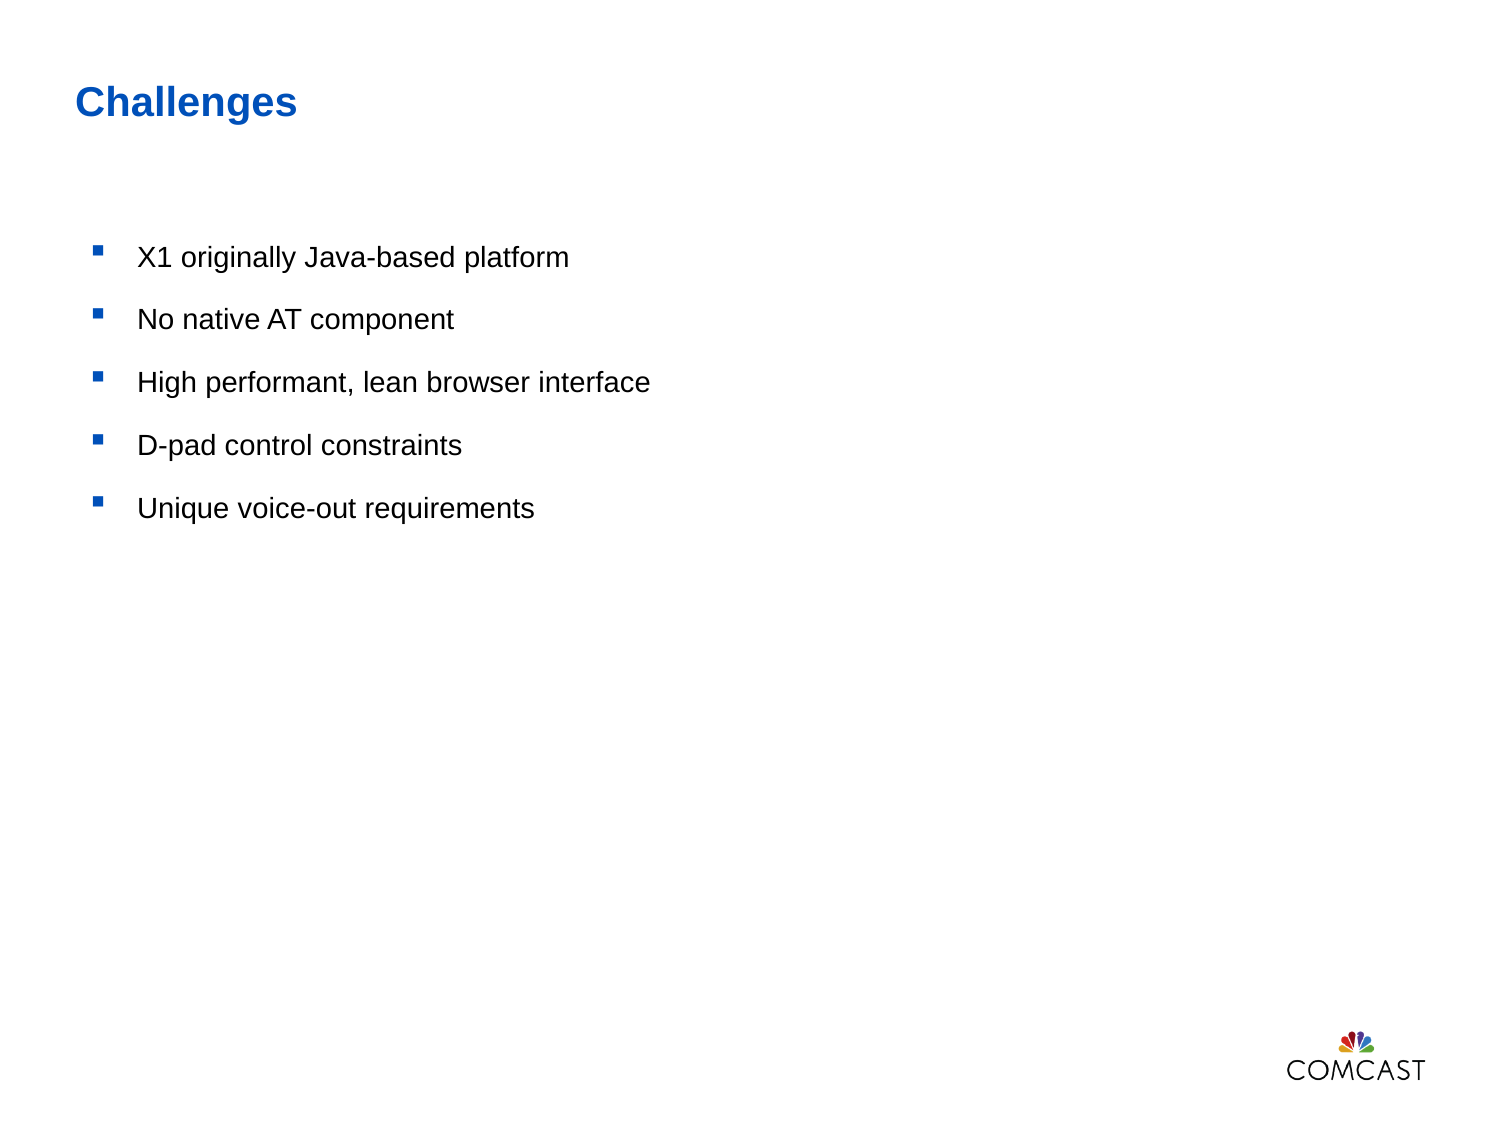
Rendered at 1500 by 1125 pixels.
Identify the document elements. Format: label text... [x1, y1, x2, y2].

list X1 originally Java-based platform No native AT component High performant, lean browser interface D-pad control constraints Unique voice-out requirements [75, 223, 1426, 1013]
picture [1286, 1030, 1426, 1081]
title Challenges [75, 74, 1426, 213]
